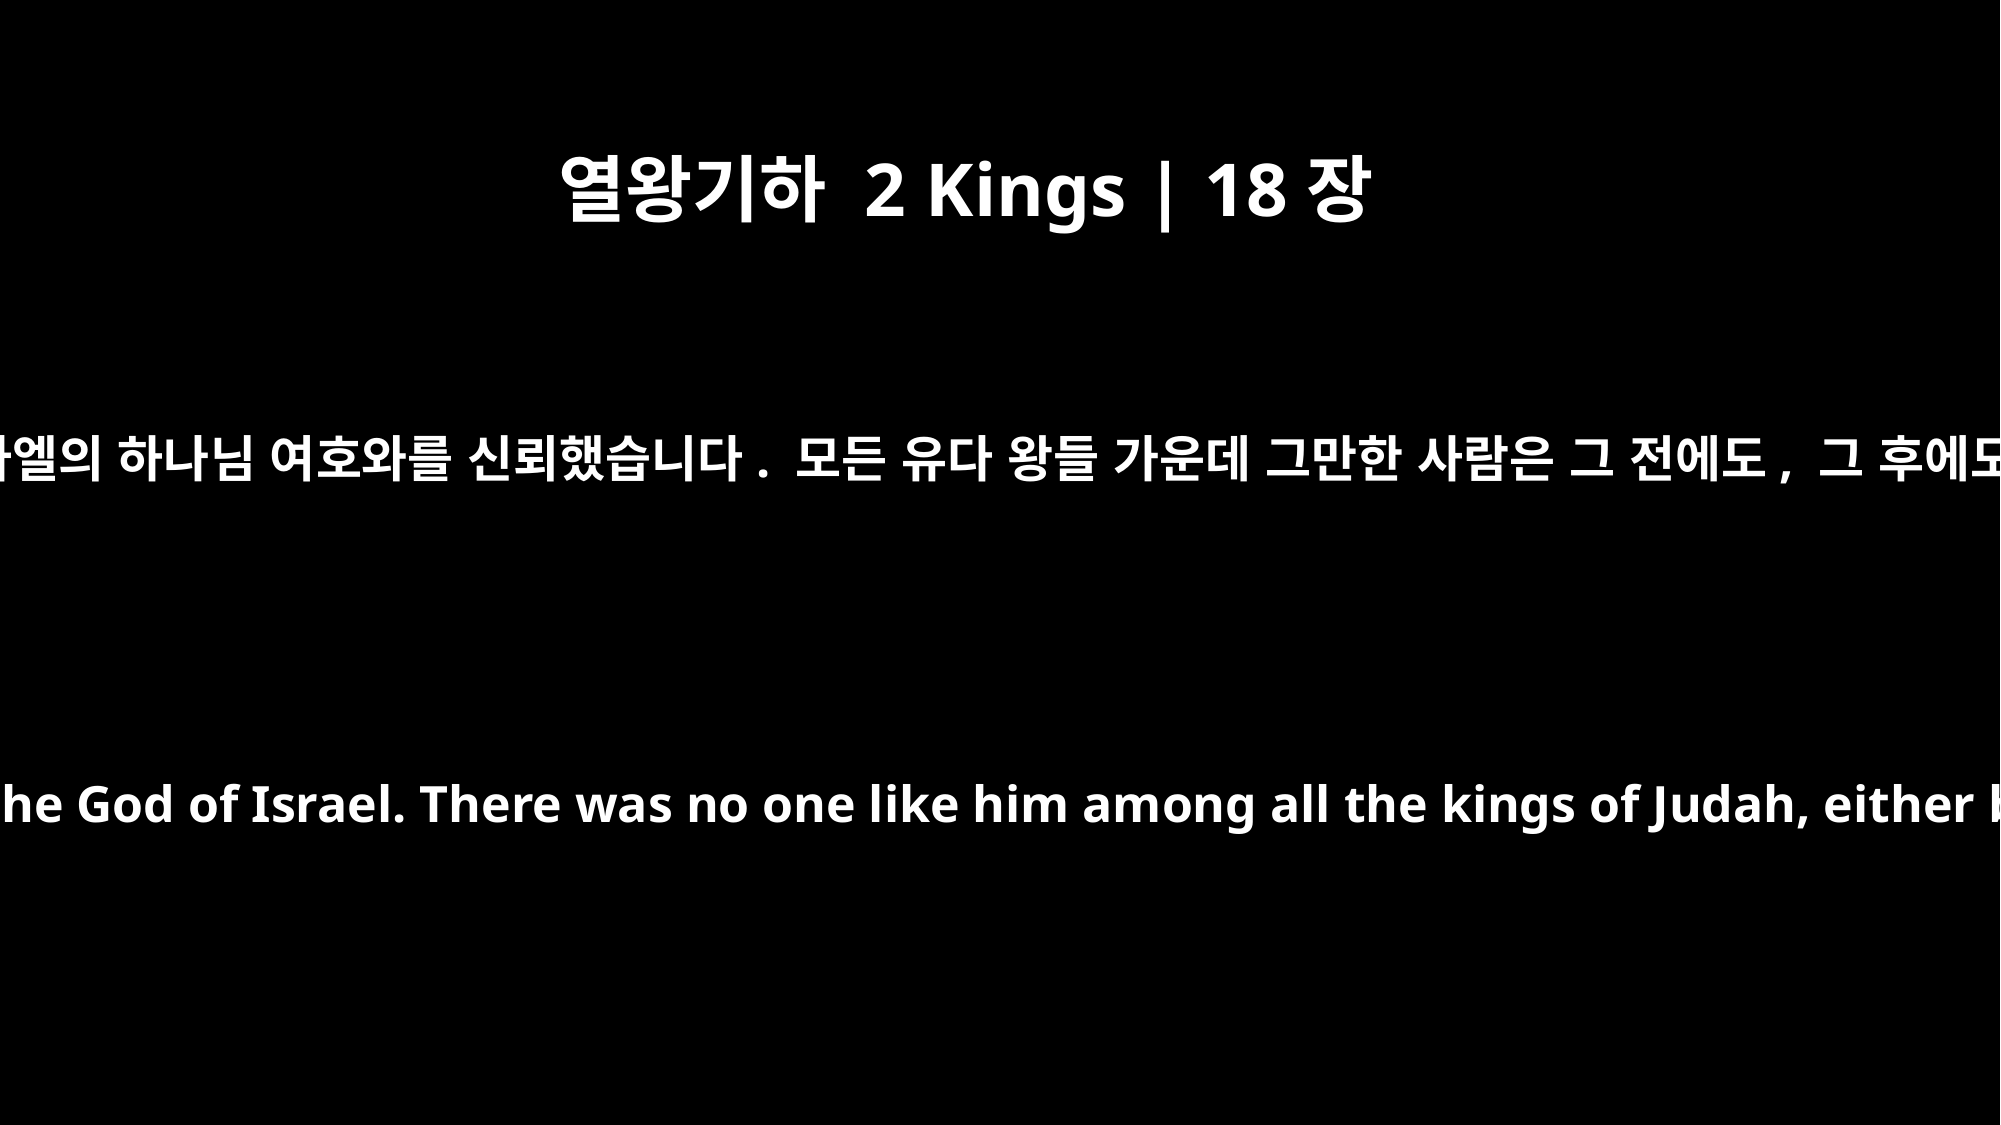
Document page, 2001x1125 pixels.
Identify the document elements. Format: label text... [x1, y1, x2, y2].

text_box 5 히스기야는 이스라엘의 하나님 여호와를 신뢰했습니다. 모든 유다 왕들 가운데 그만한 사람은 그 전에도, 그 후에도 없었습니다. [0, 359, 2000, 495]
text_box 열왕기하 2 Kings | 18장 [543, 136, 1389, 239]
text_box Hezekiah trusted in the LORD, the God of Israel. There was no one like him among all the kings of Judah, either before him or after him. [0, 764, 2000, 840]
